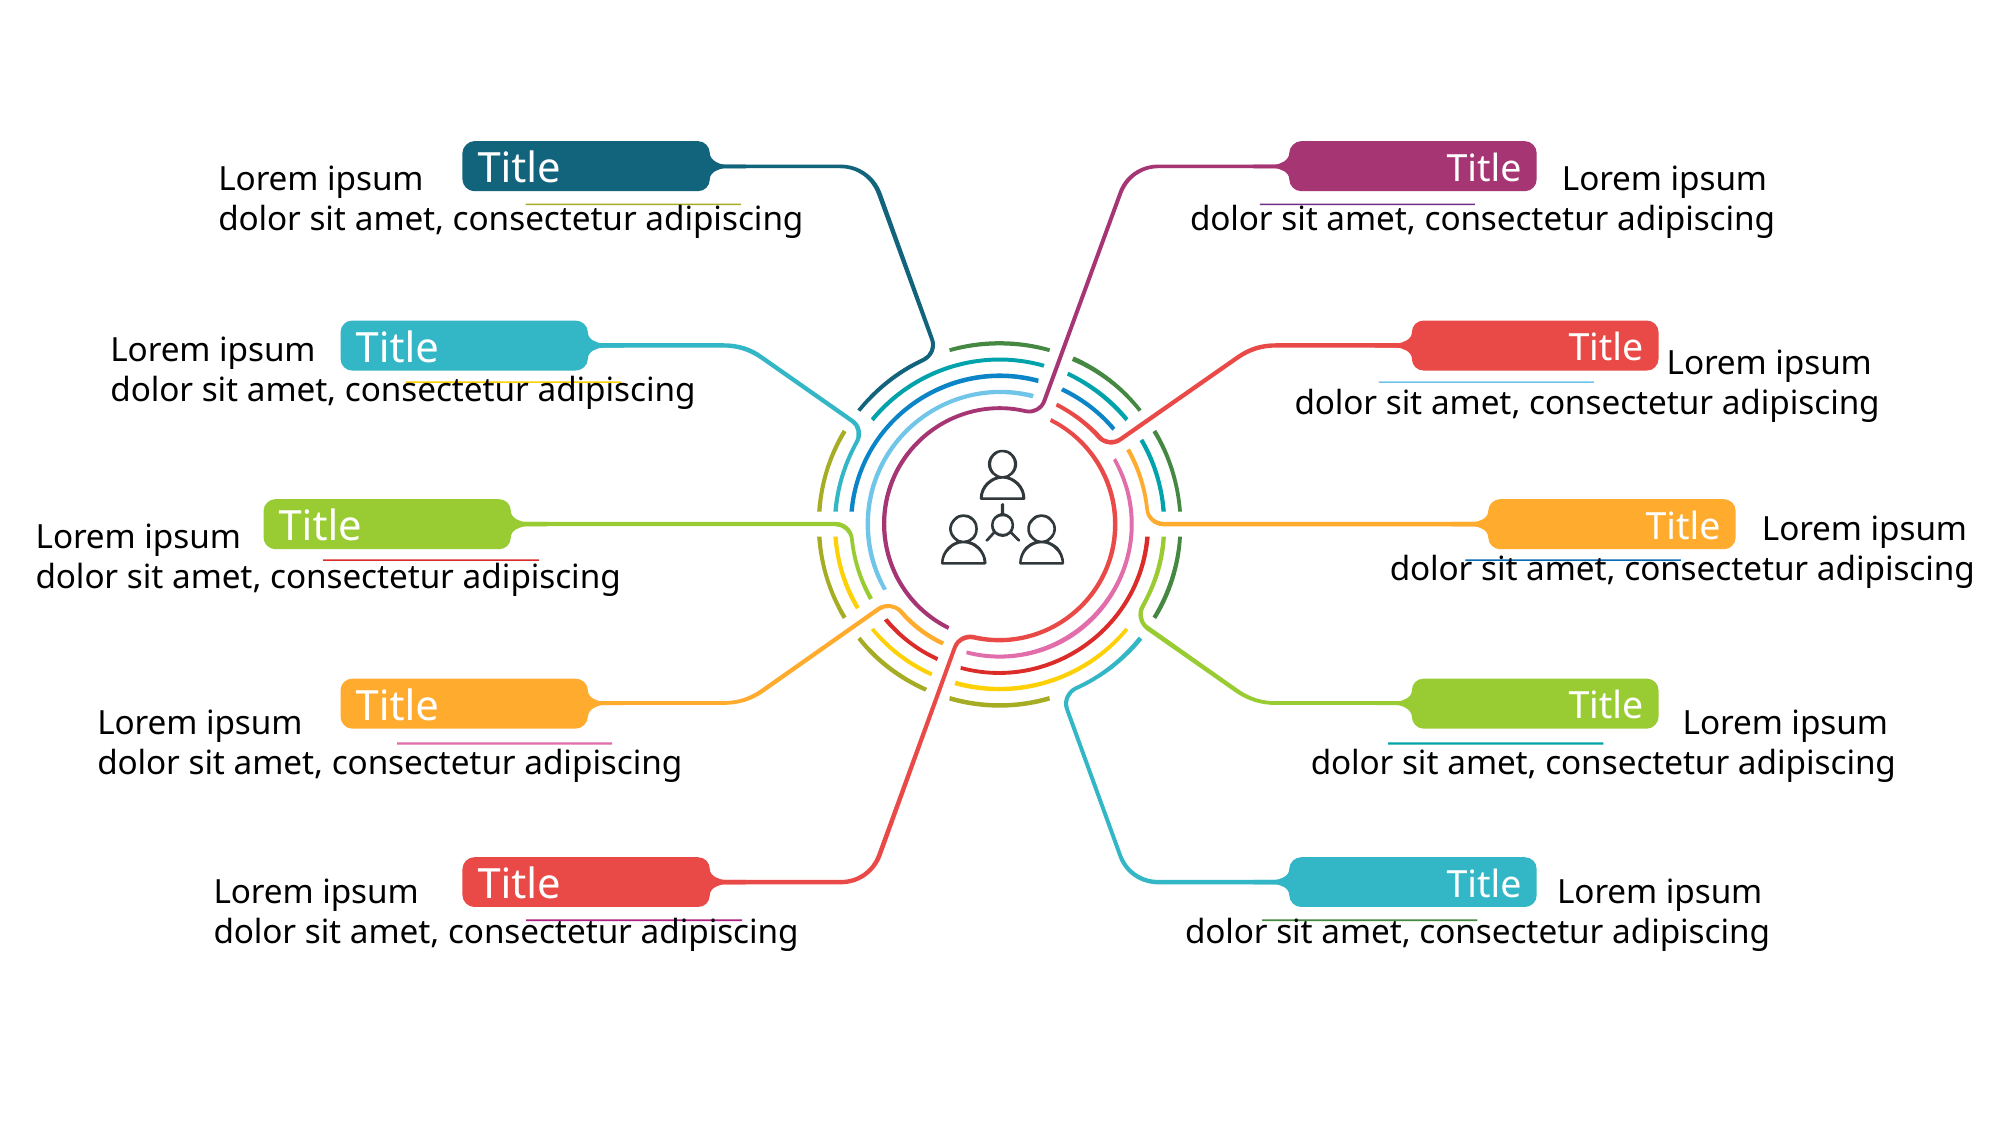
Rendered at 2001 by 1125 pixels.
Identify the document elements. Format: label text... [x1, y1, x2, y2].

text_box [263, 141, 1736, 922]
text_box Lorem ipsum dolor sit amet, consectetur adipiscing [203, 149, 263, 245]
text_box Lorem ipsum dolor sit amet, consectetur adipiscing [1736, 499, 1991, 595]
text_box Lorem ipsum dolor sit amet, consectetur adipiscing [1736, 333, 1896, 429]
text_box Lorem ipsum dolor sit amet, consectetur adipiscing [95, 320, 263, 416]
text_box Lorem ipsum dolor sit amet, consectetur adipiscing [198, 862, 877, 958]
text_box Lorem ipsum dolor sit amet, consectetur adipiscing [20, 507, 263, 603]
text_box Lorem ipsum dolor sit amet, consectetur adipiscing [1108, 862, 1786, 958]
text_box Lorem ipsum dolor sit amet, consectetur adipiscing [1736, 693, 1912, 789]
text_box Lorem ipsum dolor sit amet, consectetur adipiscing [1736, 149, 1791, 245]
text_box Lorem ipsum dolor sit amet, consectetur adipiscing [82, 693, 263, 789]
